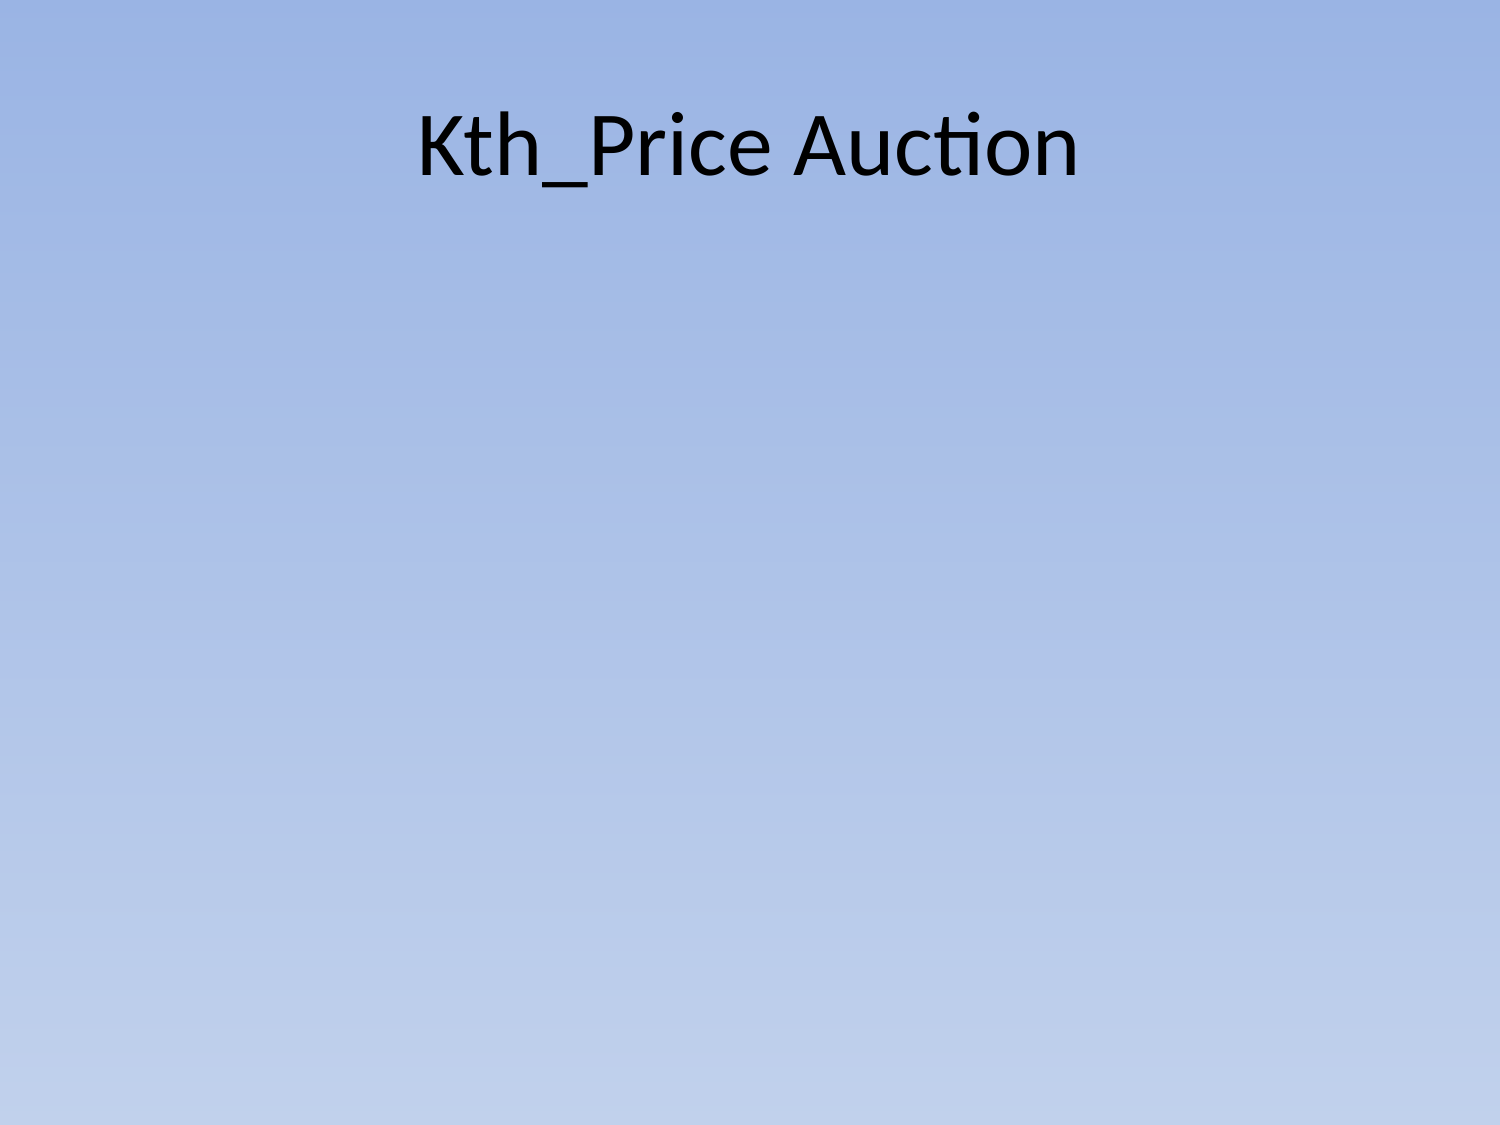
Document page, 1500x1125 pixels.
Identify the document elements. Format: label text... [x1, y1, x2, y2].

title Kth_Price Auction [75, 45, 1425, 233]
